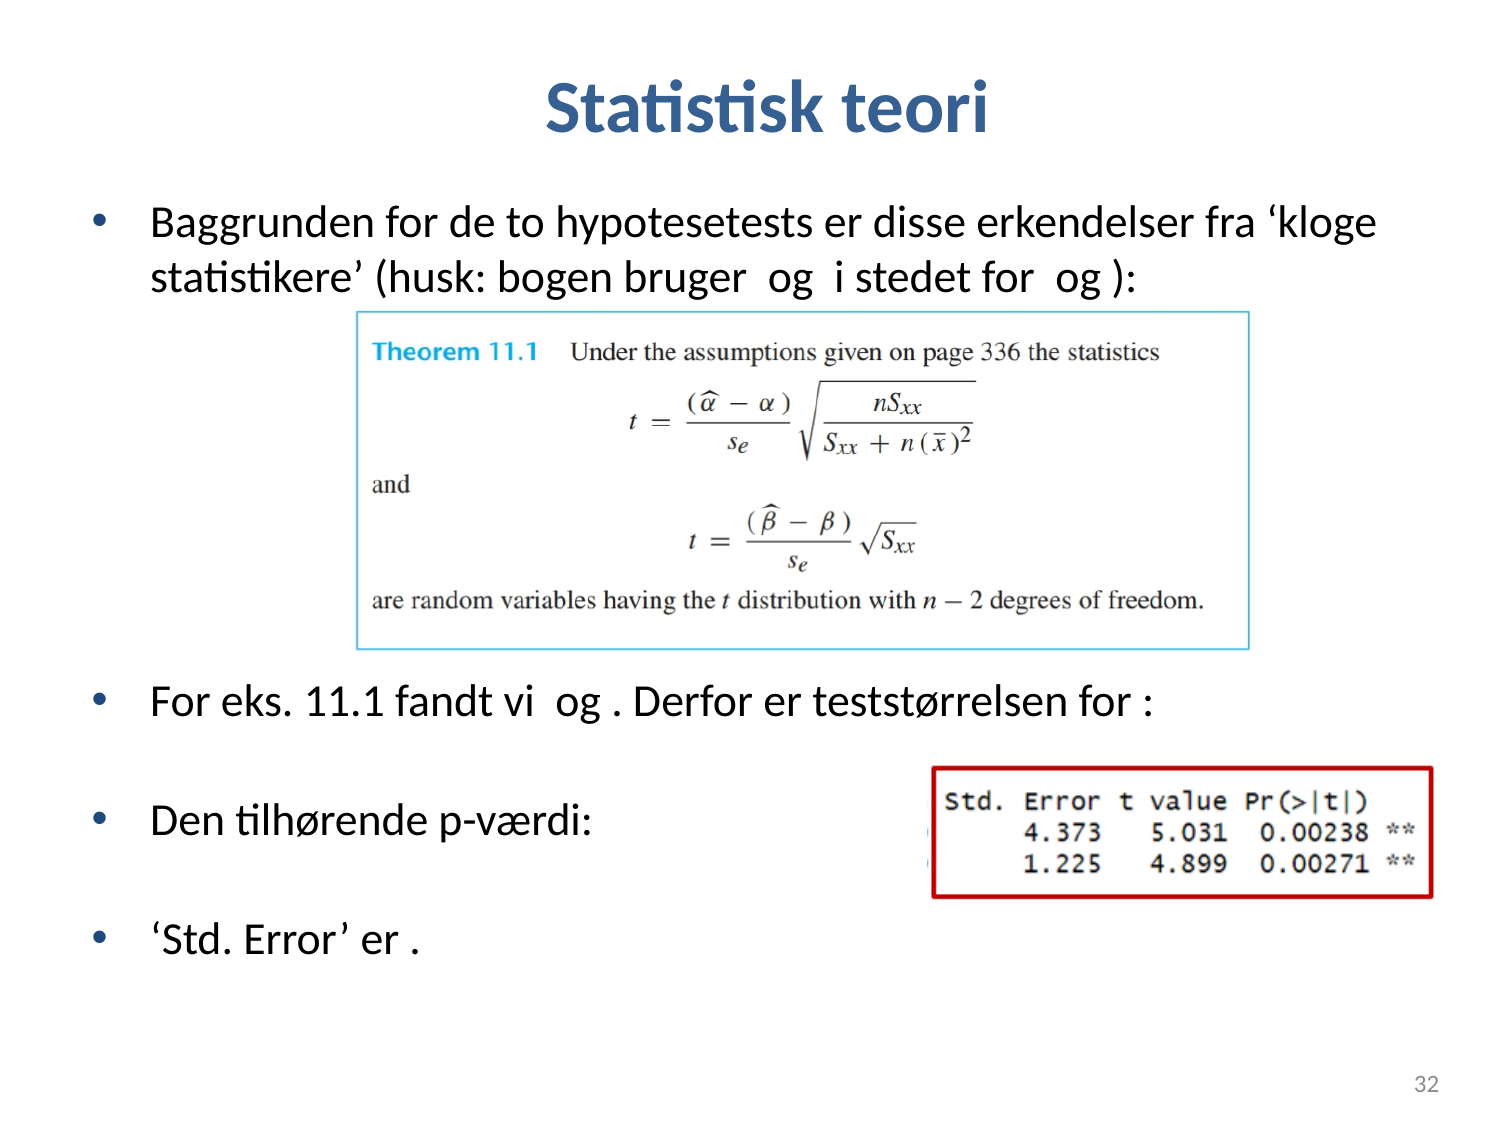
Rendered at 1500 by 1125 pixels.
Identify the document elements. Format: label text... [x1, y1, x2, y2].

picture [348, 302, 1259, 660]
picture [926, 763, 1440, 905]
title Statistisk teori [76, 45, 1459, 161]
slide_number 32 [1104, 1058, 1455, 1107]
